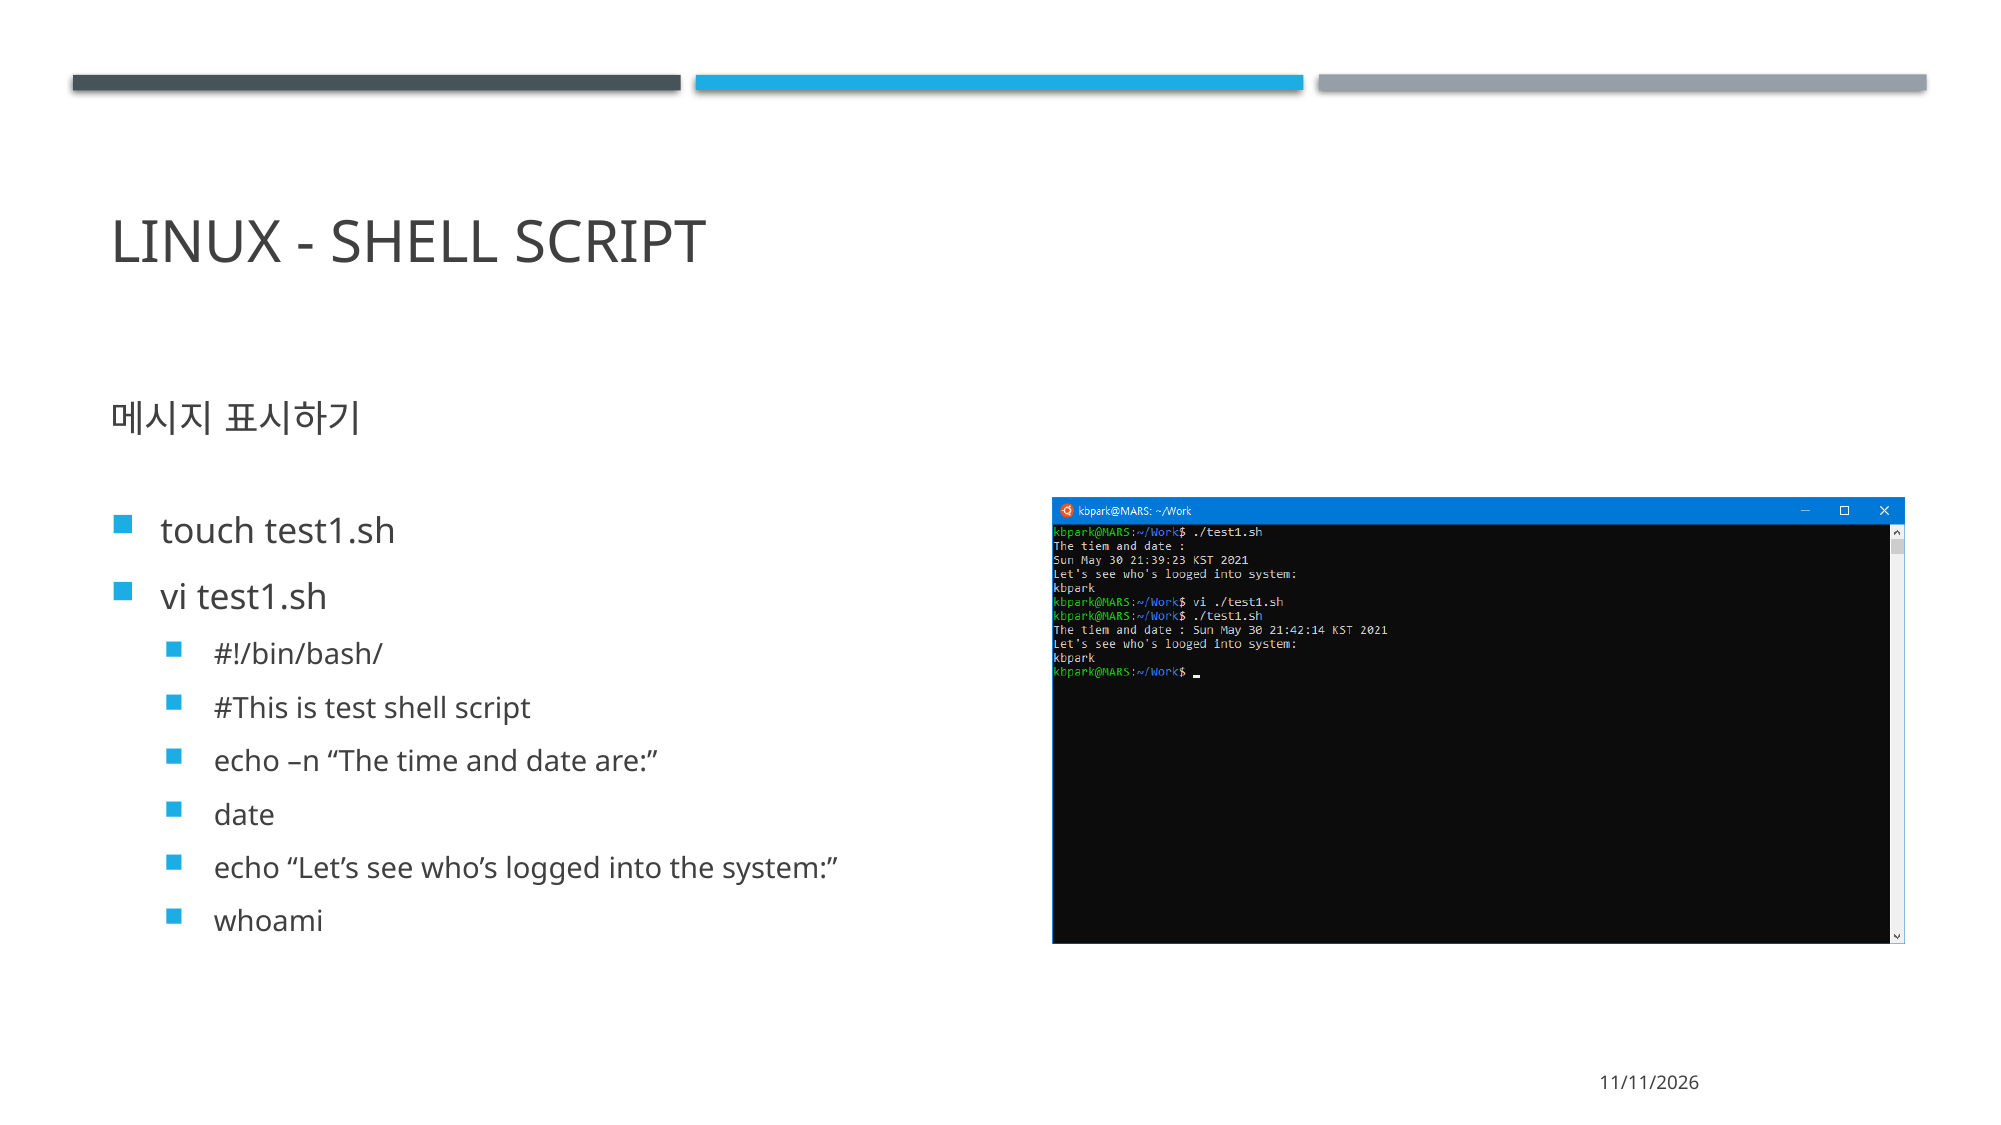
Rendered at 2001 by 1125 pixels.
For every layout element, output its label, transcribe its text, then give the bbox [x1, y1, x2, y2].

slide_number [1247, 1053, 1715, 1114]
list touch test1.sh vi test1.sh #!/bin/bash/ #This is test shell script echo –n “The time and date are:” date echo “Let’s see who’s logged into the system:” whoami [95, 479, 948, 962]
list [1052, 497, 1906, 944]
title Linux - shell script [95, 119, 1905, 282]
list 메시지 표시하기 [95, 369, 1905, 461]
